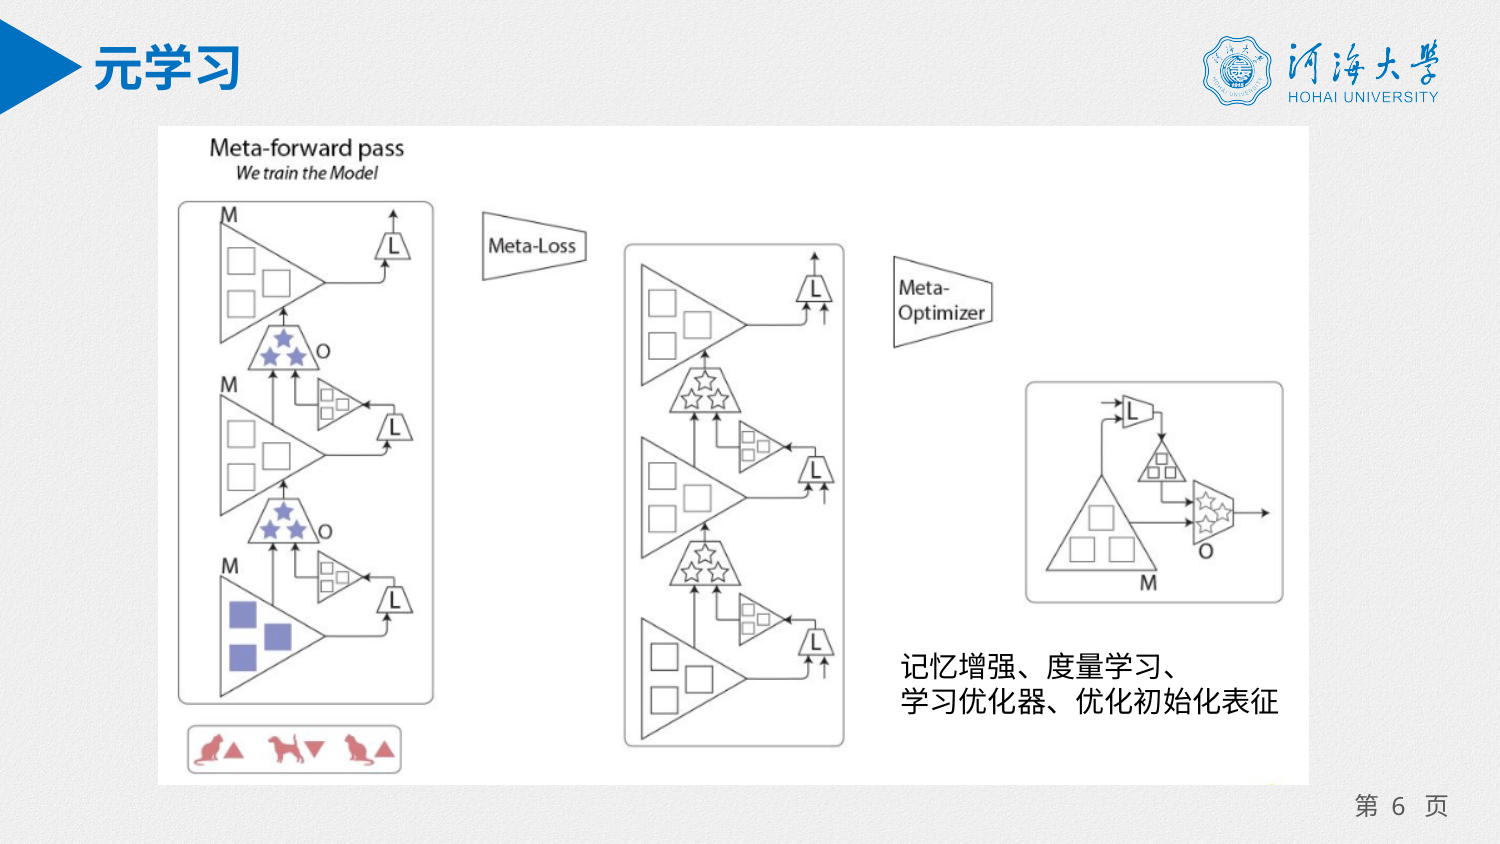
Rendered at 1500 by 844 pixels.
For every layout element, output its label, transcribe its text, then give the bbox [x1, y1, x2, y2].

text_box [0, 19, 83, 115]
text_box 元学习 [78, 29, 260, 105]
picture [0, 0, 1500, 844]
